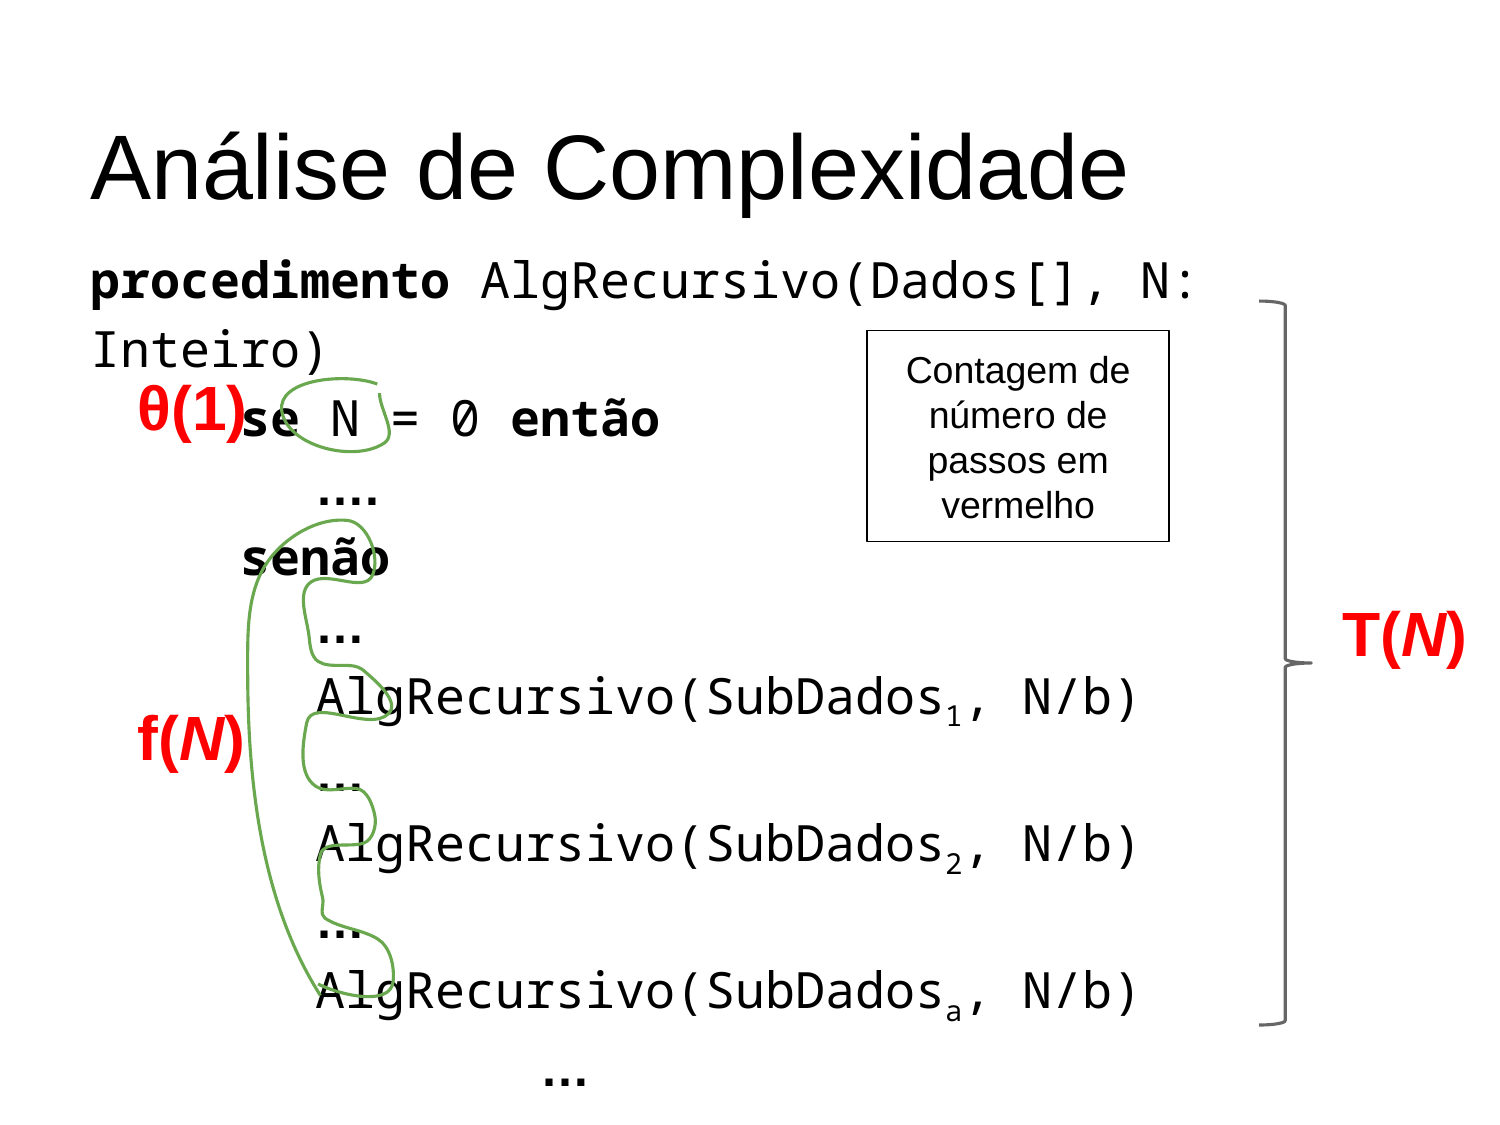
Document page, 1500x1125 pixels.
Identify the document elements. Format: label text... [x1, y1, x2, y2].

text_box [1259, 301, 1312, 1026]
text_box Contagem de número de passos em vermelho [866, 330, 1170, 542]
text_box T(N) [1327, 578, 1491, 685]
list procedimento AlgRecursivo(Dados[], N: Inteiro) se N = 0 então …. senão … AlgRecursivo(SubDados1, N/b) … AlgRecursivo(SubDados2, N/b) … AlgRecursivo(SubDadosa, N/b) … [75, 233, 1425, 1040]
text_box θ(1) [122, 353, 360, 460]
title Análise de Complexidade [75, 45, 1425, 233]
text_box f(N) [122, 682, 253, 789]
text_box [247, 520, 394, 997]
text_box [360, 379, 390, 452]
